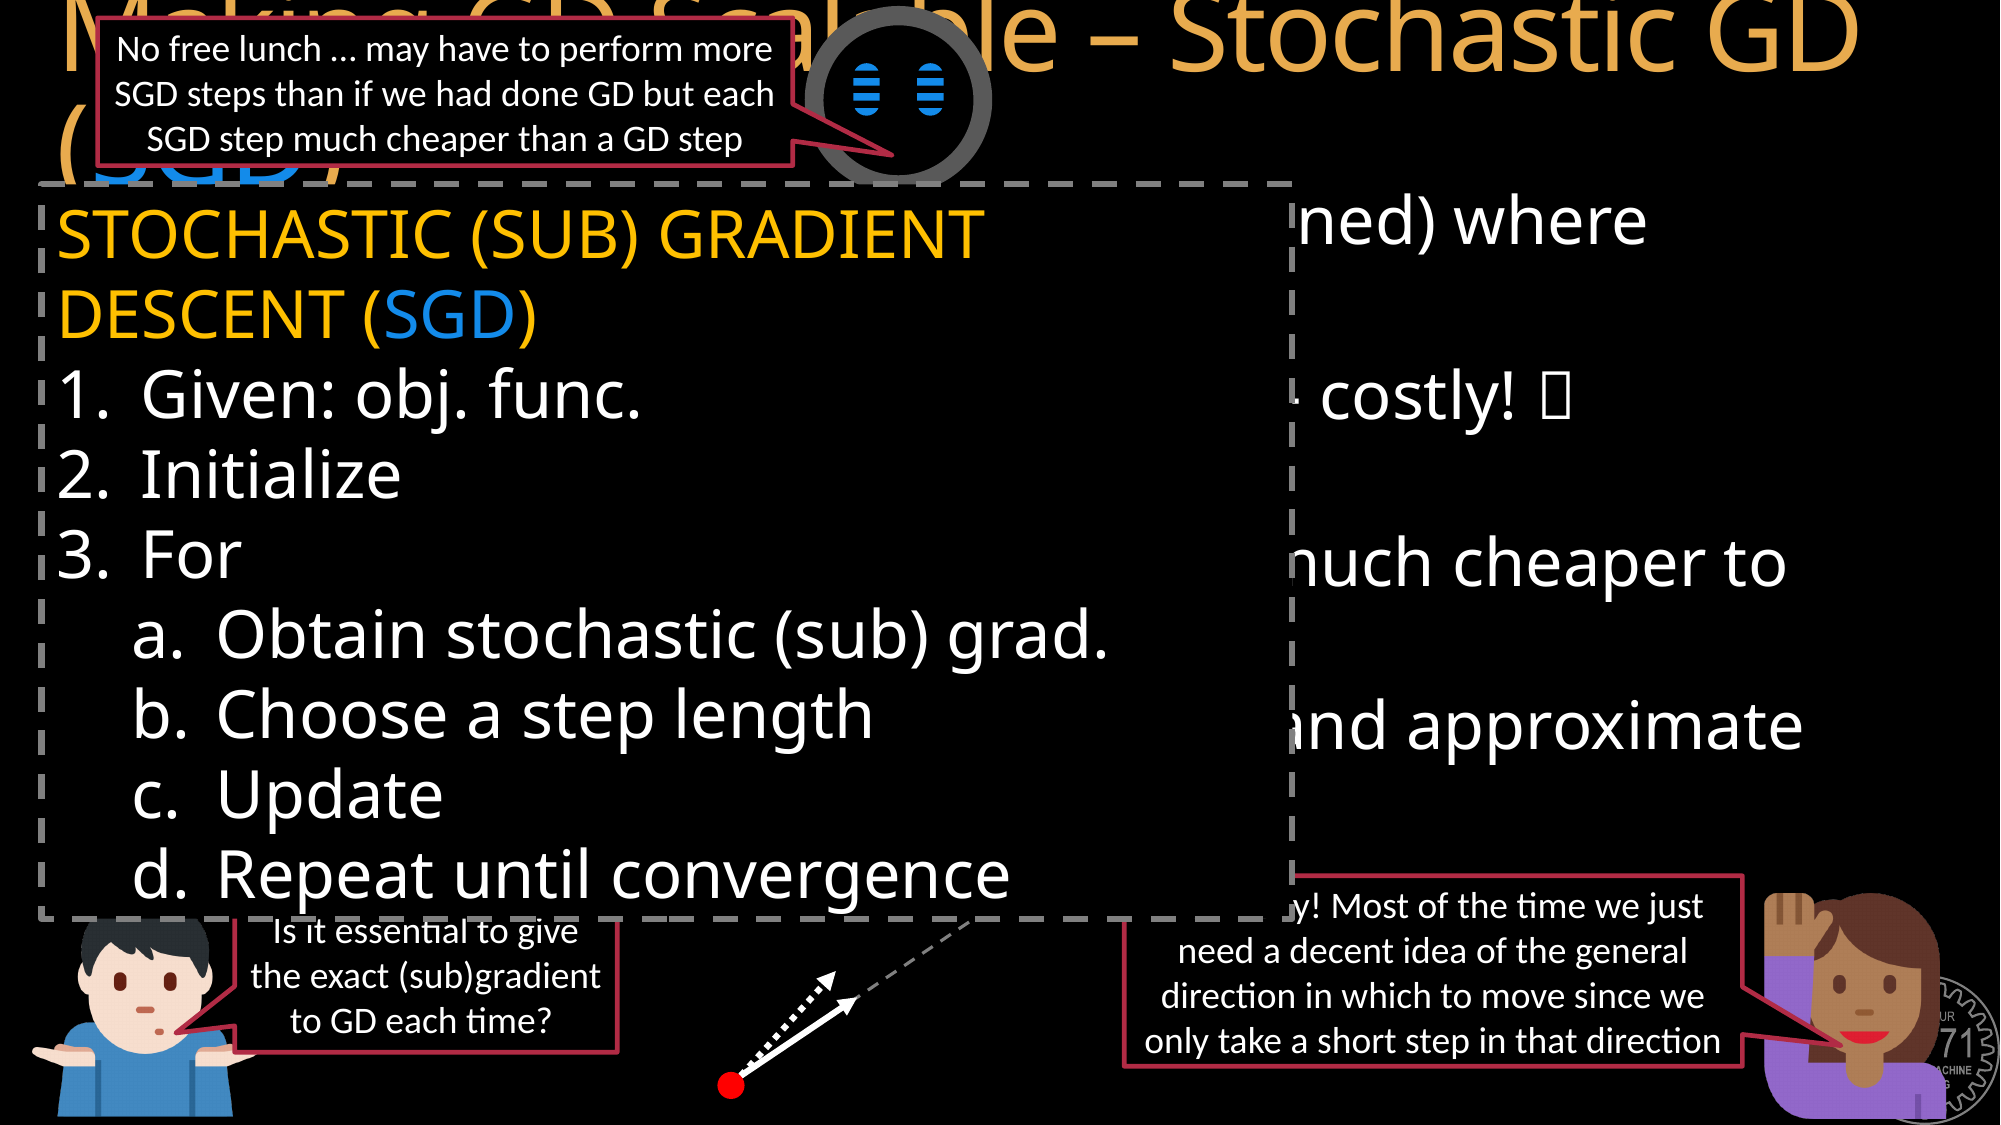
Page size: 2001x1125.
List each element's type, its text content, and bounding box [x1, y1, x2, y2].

picture [32, 893, 258, 1120]
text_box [740, 984, 899, 1077]
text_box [740, 885, 1024, 1077]
text_box No free lunch … may have to perform more SGD steps than if we had done GD but each SGD step much cheaper than a GD step [96, 16, 804, 167]
text_box [717, 1071, 745, 1100]
text_box Not really! Most of the time we just need a decent idea of the general direction in which to move since we only take a short step in that direction [1123, 874, 1744, 1068]
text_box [804, 5, 993, 194]
title Making GD Scalable – Stochastic GD (SGD) [993, 5, 1945, 183]
picture [1742, 893, 1968, 1120]
title Making GD Scalable – Stochastic GD (SGD) [41, 5, 804, 183]
text_box Is it essential to give the exact (sub)gradient to GD each time? [258, 919, 619, 1054]
